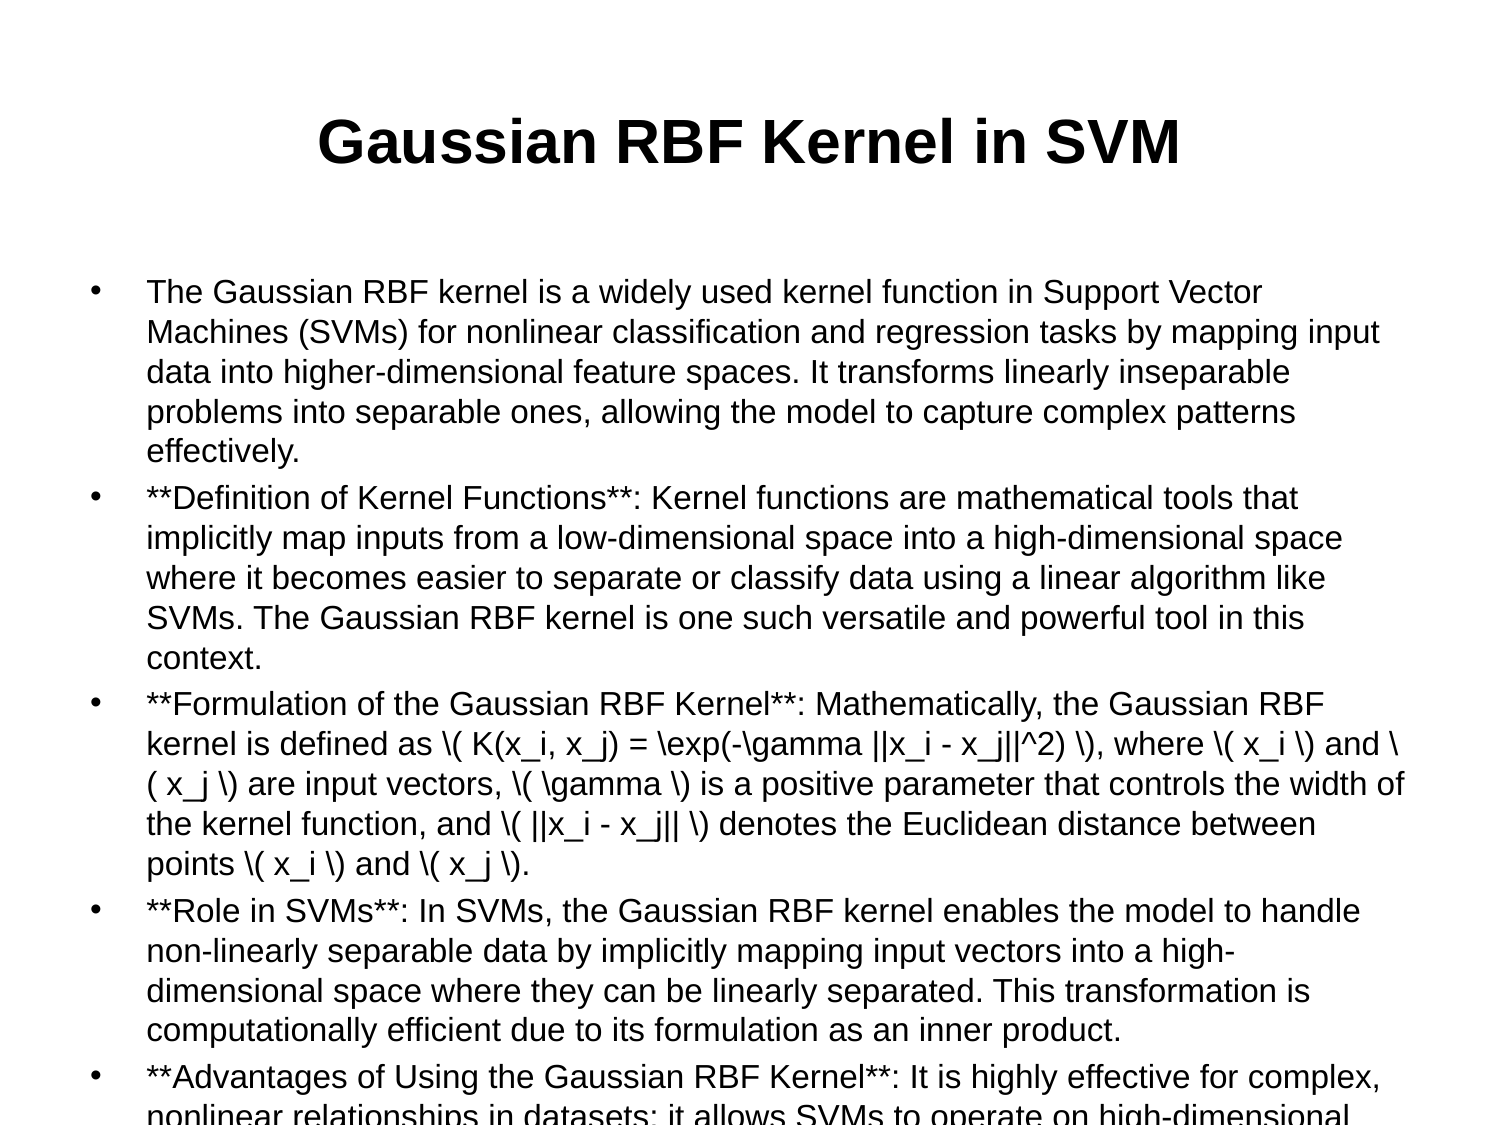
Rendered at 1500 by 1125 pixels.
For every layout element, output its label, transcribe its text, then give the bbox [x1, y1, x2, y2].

title Gaussian RBF Kernel in SVM [75, 45, 1425, 233]
list The Gaussian RBF kernel is a widely used kernel function in Support Vector Machines (SVMs) for nonlinear classification and regression tasks by mapping input data into higher-dimensional feature spaces. It transforms linearly inseparable problems into separable ones, allowing the model to capture complex patterns effectively. **Definition of Kernel Functions**: Kernel functions are mathematical tools that implicitly map inputs from a low-dimensional space into a high-dimensional space where it becomes easier to separate or classify data using a linear algorithm like SVMs. The Gaussian RBF kernel is one such versatile and powerful tool in this context. **Formulation of the Gaussian RBF Kernel**: Mathematically, the Gaussian RBF kernel is defined as \( K(x_i, x_j) = \exp(-\gamma ||x_i - x_j||^2) \), where \( x_i \) and \( x_j \) are input vectors, \( \gamma \) is a positive parameter that controls the width of the kernel function, and \( ||x_i - x_j|| \) denotes the Euclidean distance between points \( x_i \) and \( x_j \). **Role in SVMs**: In SVMs, the Gaussian RBF kernel enables the model to handle non-linearly separable data by implicitly mapping input vectors into a high-dimensional space where they can be linearly separated. This transformation is computationally efficient due to its formulation as an inner product. **Advantages of Using the Gaussian RBF Kernel**: It is highly effective for complex, nonlinear relationships in datasets; it allows SVMs to operate on high-dimensional feature spaces without explicitly computing them, thus reducing computational complexity and improving efficiency. [75, 262, 1425, 1005]
